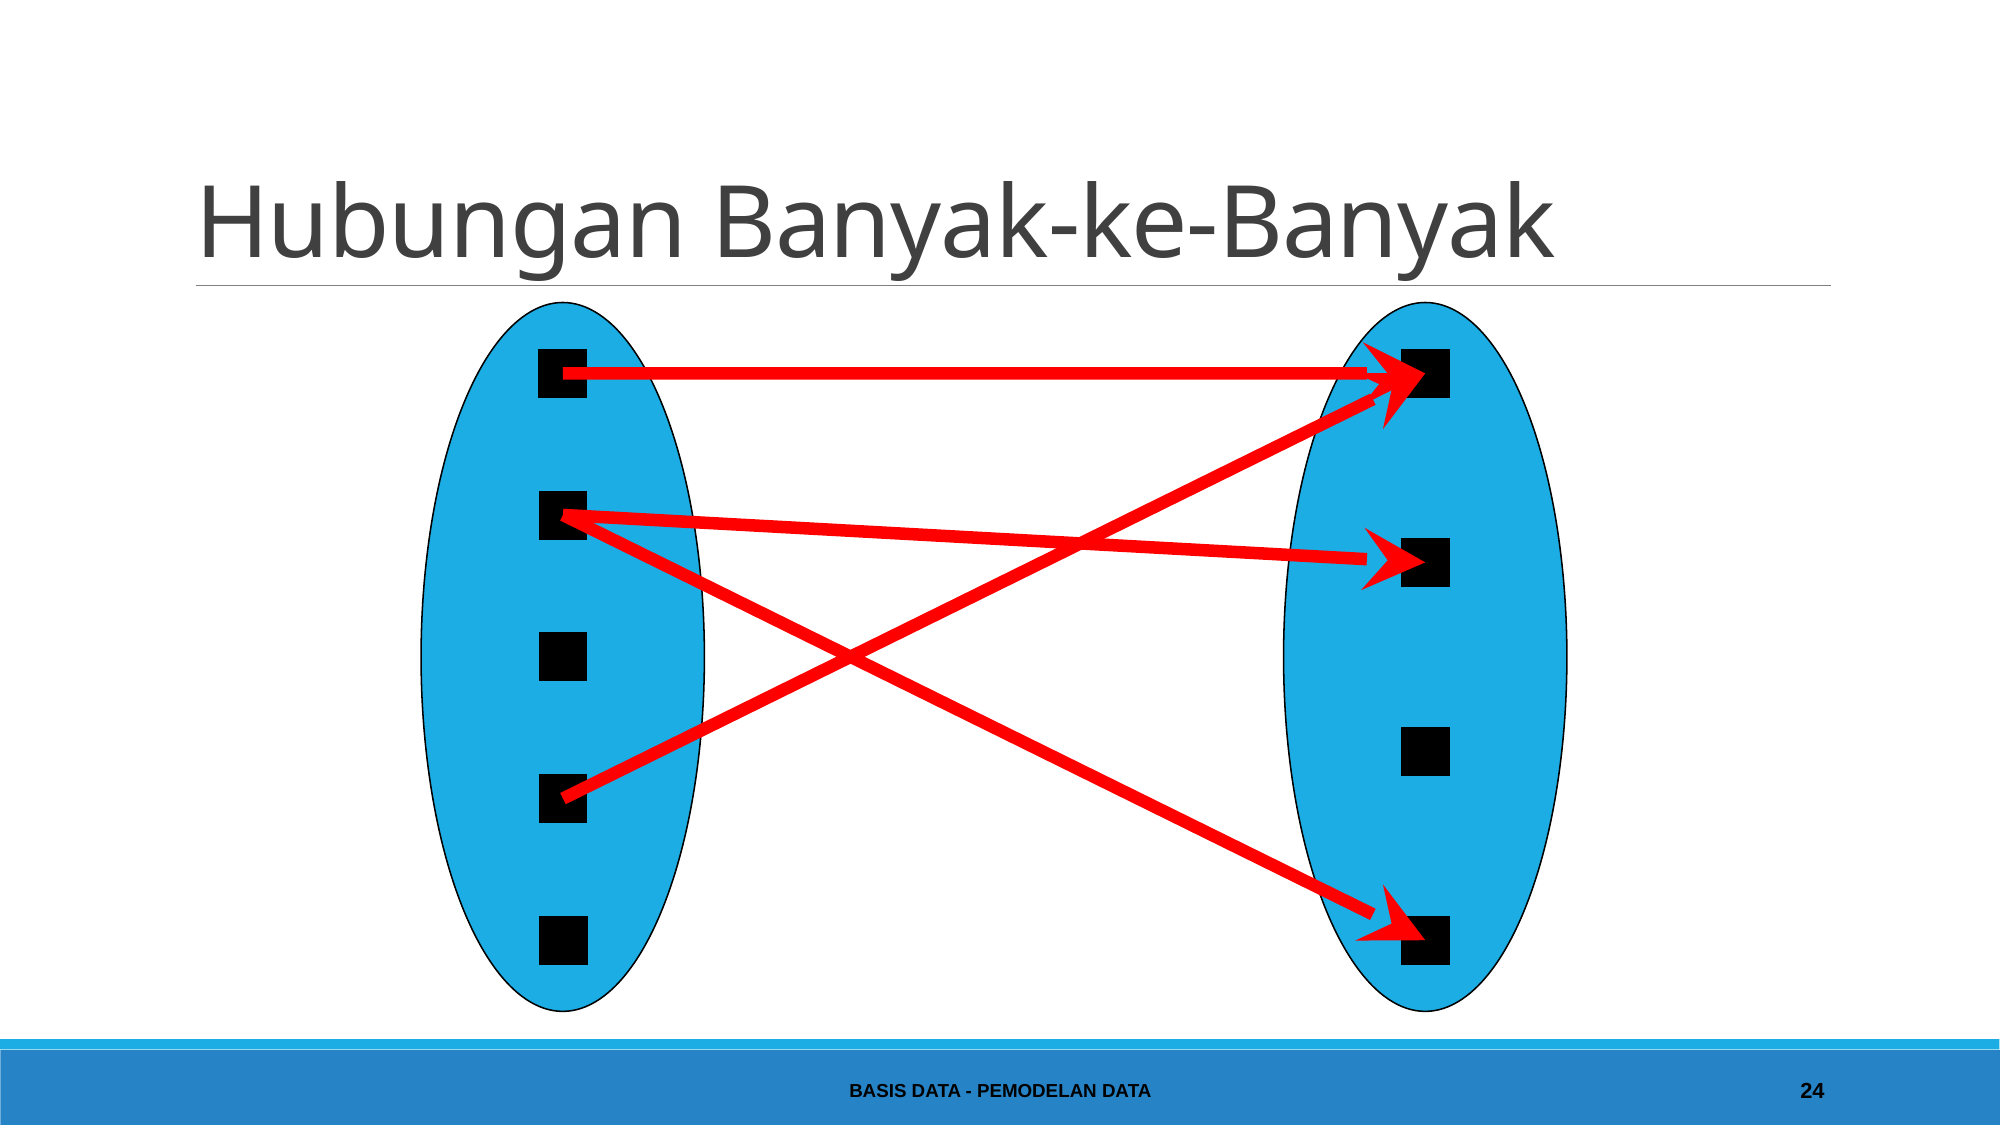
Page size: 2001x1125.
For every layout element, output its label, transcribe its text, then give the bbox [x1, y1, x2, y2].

footer Basis Data - Pemodelan Data [604, 1059, 1396, 1120]
slide_number 24 [1624, 1059, 1840, 1120]
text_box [420, 302, 1568, 1012]
title Hubungan Banyak-ke-Banyak [180, 47, 1830, 285]
